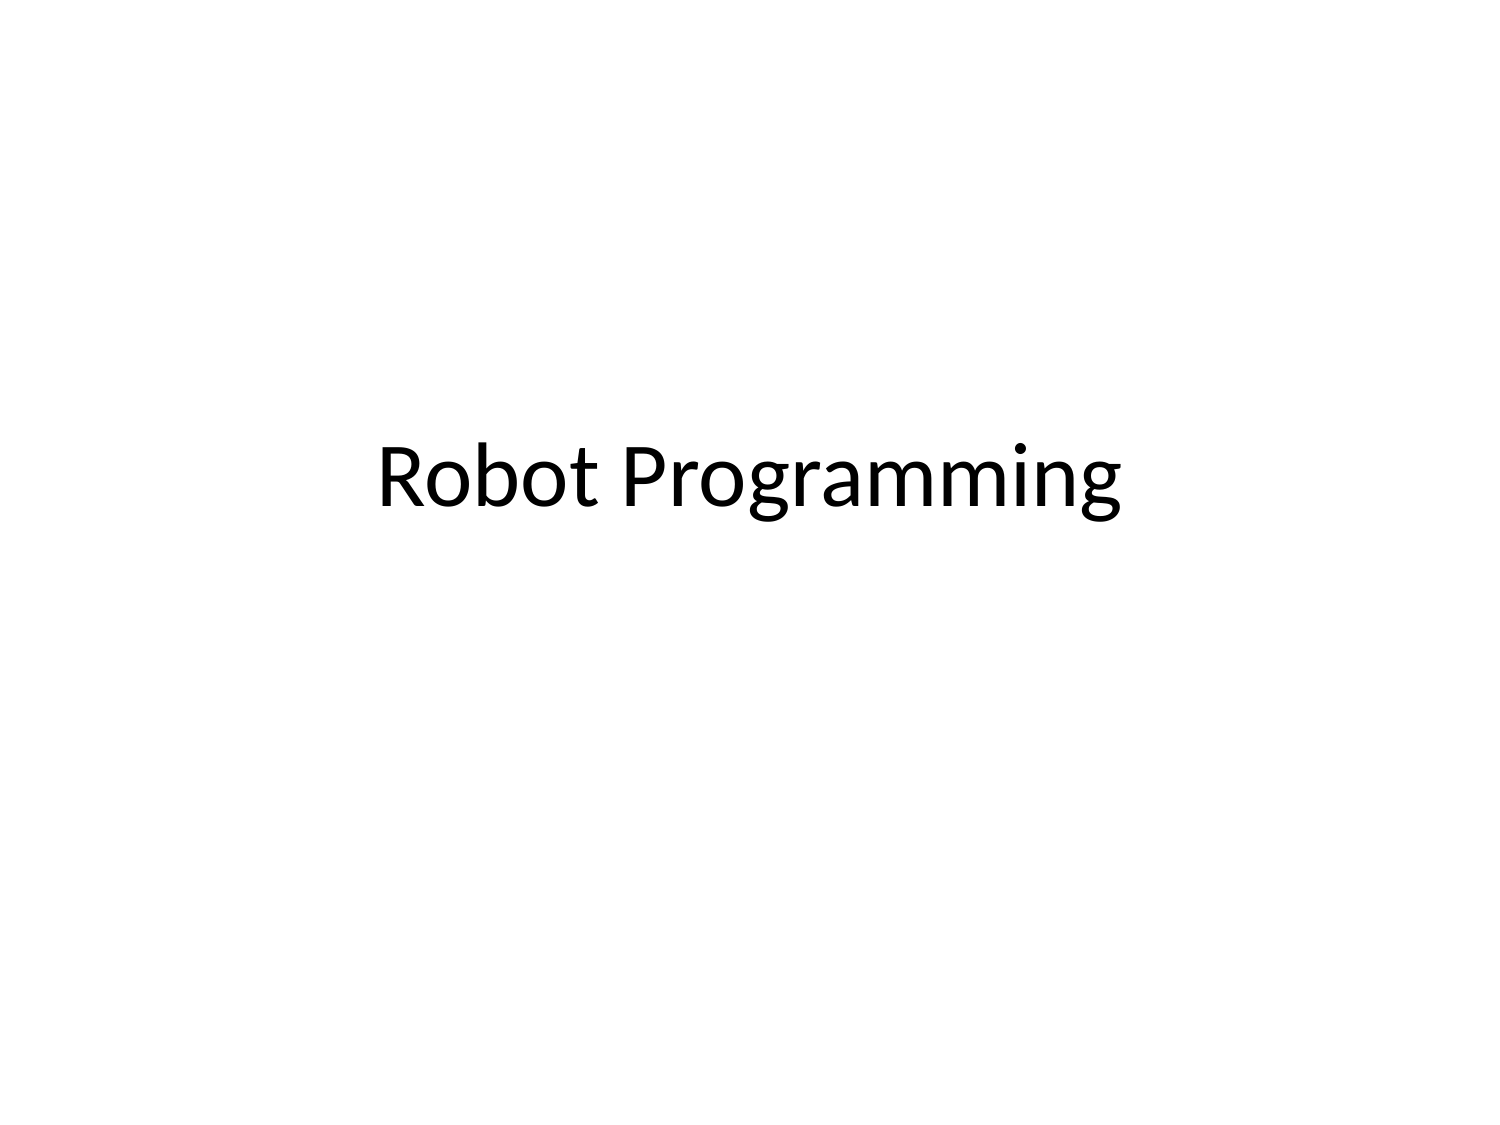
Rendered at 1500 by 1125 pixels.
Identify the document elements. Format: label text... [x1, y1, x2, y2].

title Robot Programming [112, 349, 1388, 591]
